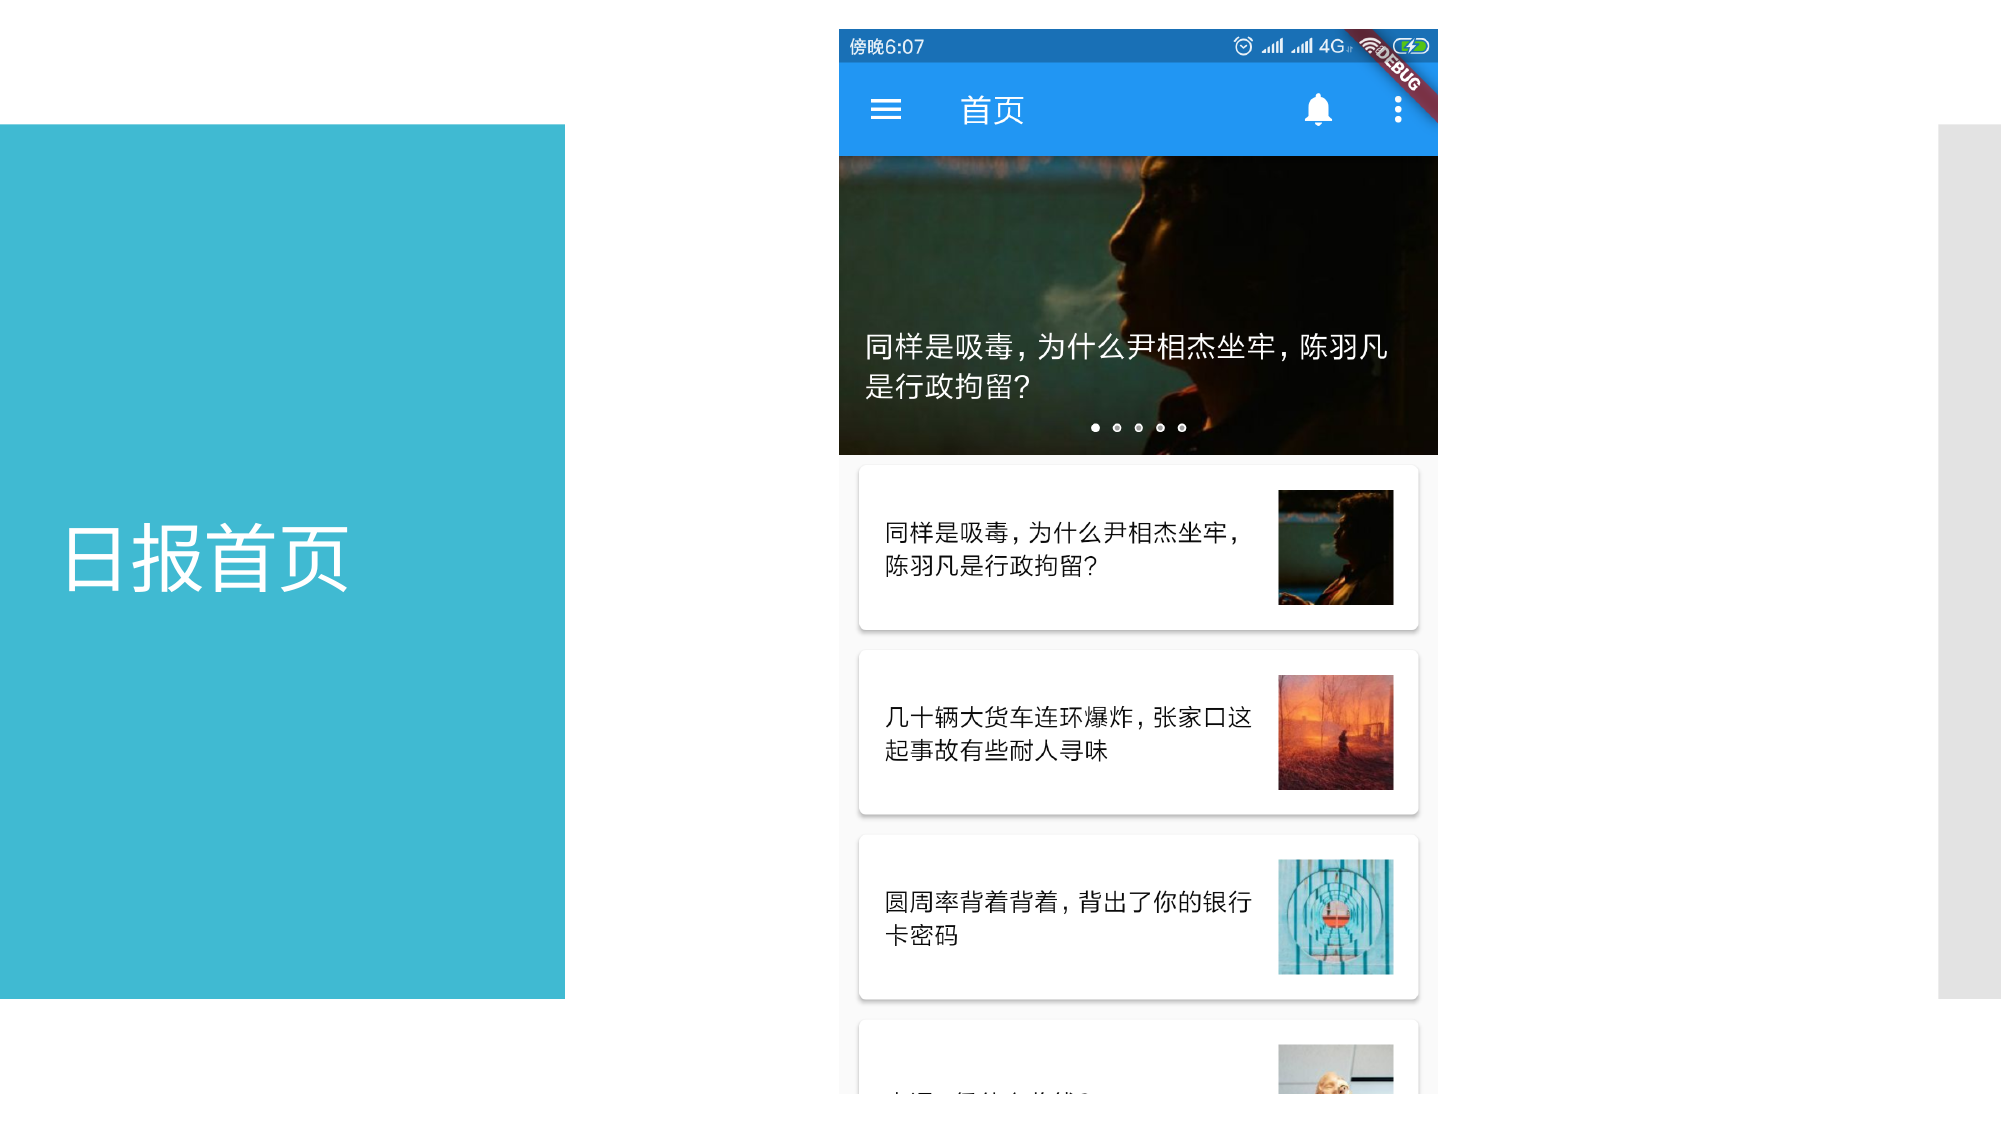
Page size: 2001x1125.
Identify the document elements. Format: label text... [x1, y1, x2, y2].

picture [839, 29, 1439, 1094]
title 日报首页 [41, 184, 525, 940]
